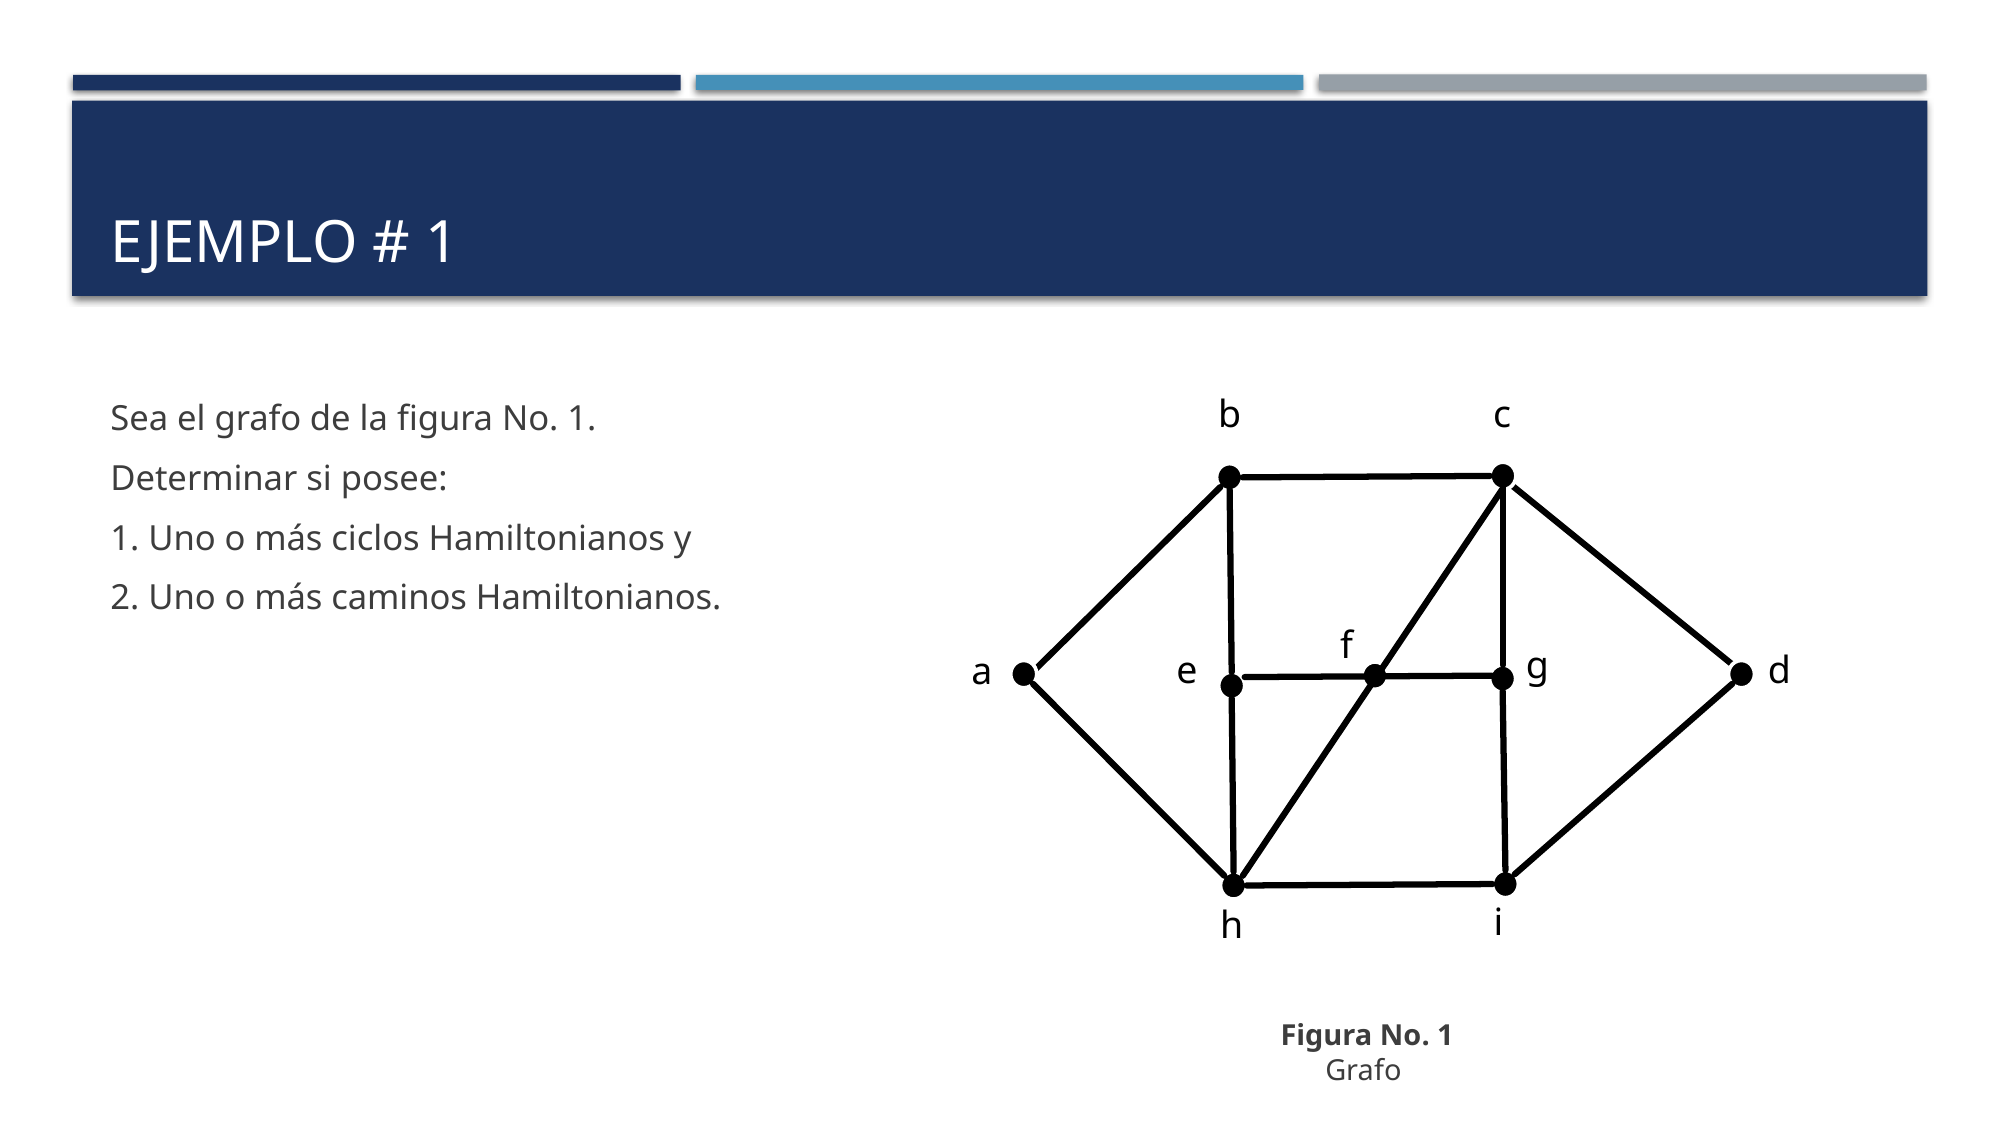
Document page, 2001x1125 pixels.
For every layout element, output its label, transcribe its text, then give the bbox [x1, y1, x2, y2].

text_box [957, 381, 1805, 955]
title Ejemplo # 1 [95, 115, 1905, 282]
